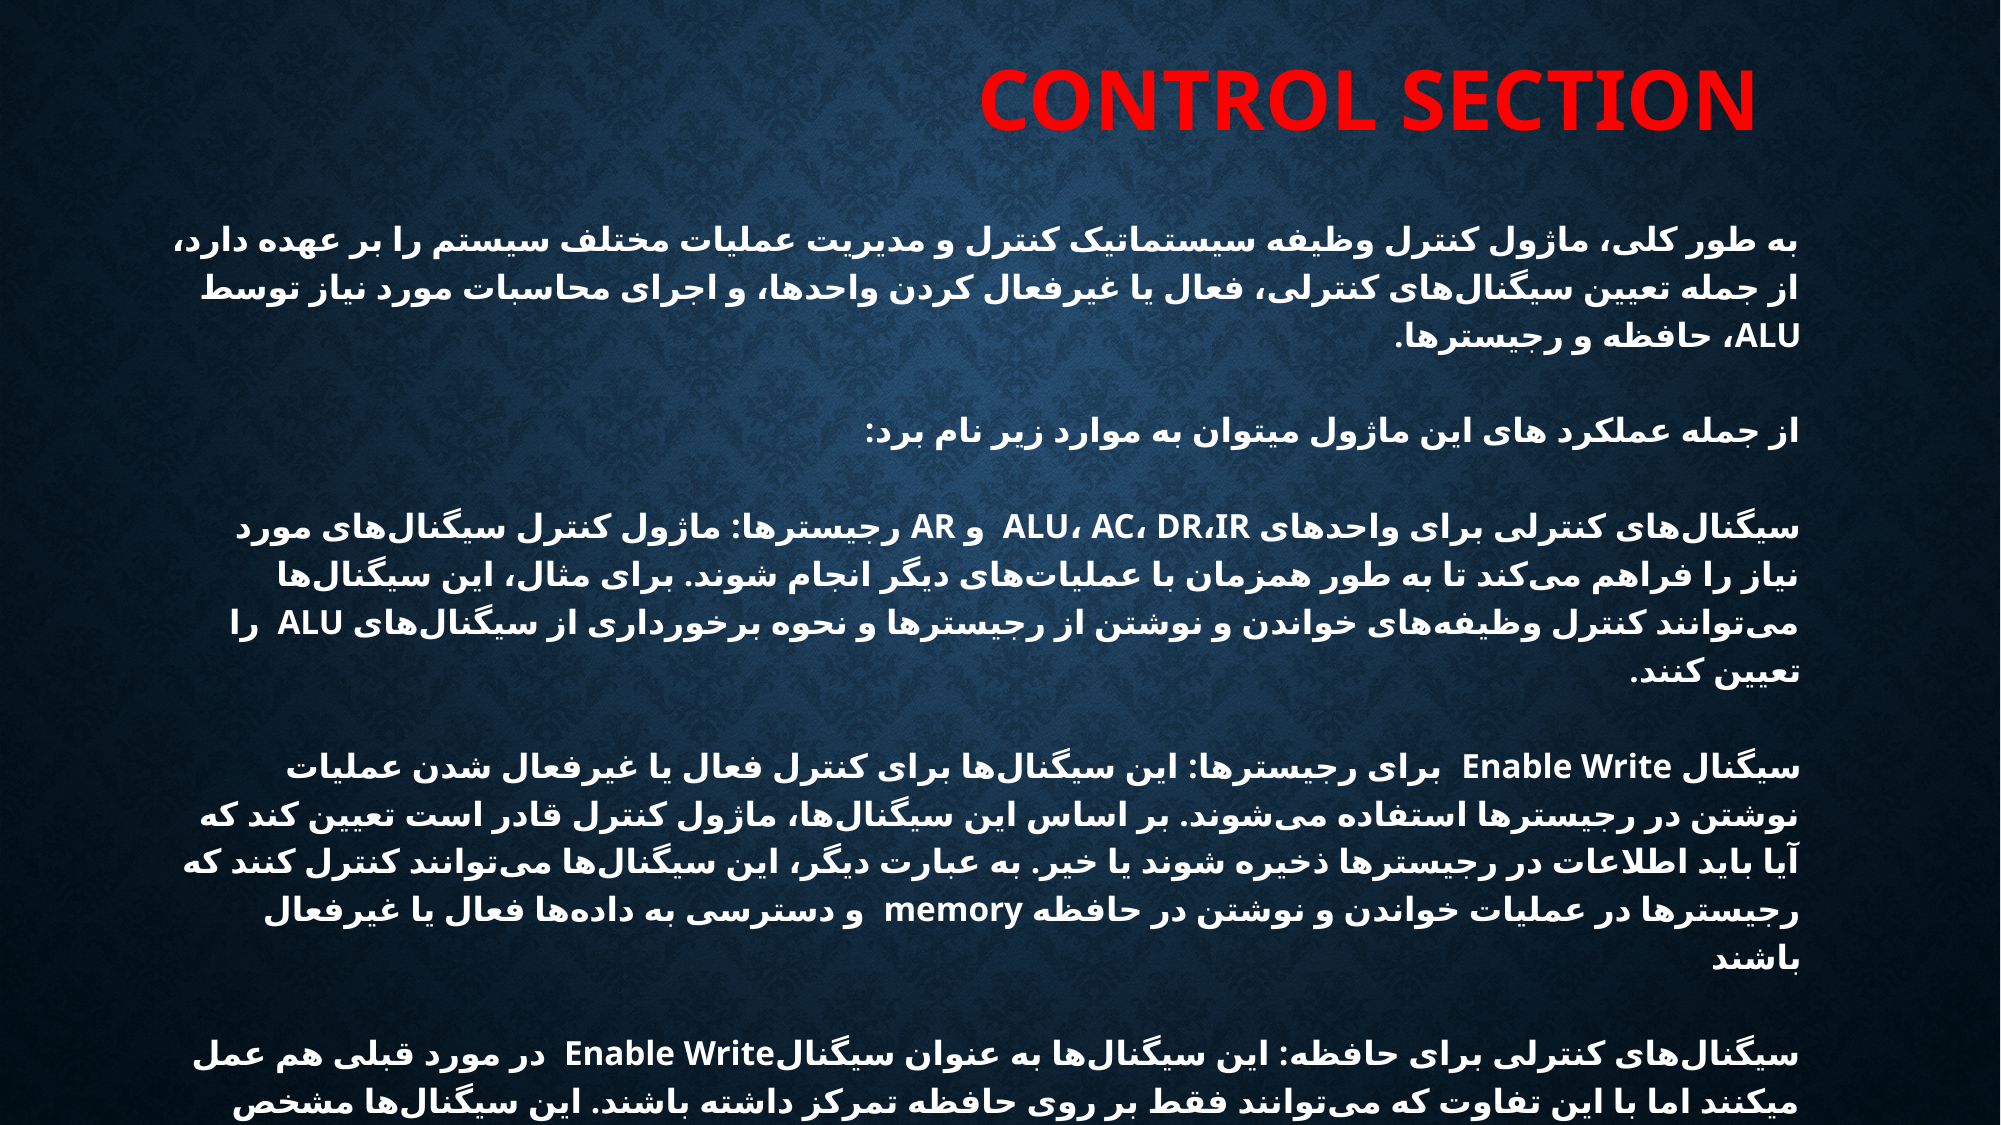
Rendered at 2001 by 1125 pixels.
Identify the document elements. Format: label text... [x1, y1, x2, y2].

title Control Section [113, 4, 1776, 203]
list به طور کلی، ماژول کنترل وظیفه سیستماتیک کنترل و مدیریت عملیات مختلف سیستم را بر عهده دارد، از جمله تعیین سیگنال‌های کنترلی، فعال یا غیرفعال کردن واحدها، و اجرای محاسبات مورد نیاز توسط ALU، حافظه و رجیسترها. از جمله عملکرد های این ماژول میتوان به موارد زیر نام برد: سیگنال‌های کنترلی برای واحدهای ALU، AC، DR،IR و AR رجیسترها: ماژول کنترل سیگنال‌های مورد نیاز را فراهم می‌کند تا به طور همزمان با عملیات‌های دیگر انجام شوند. برای مثال، این سیگنال‌ها می‌توانند کنترل وظیفه‌های خواندن و نوشتن از رجیسترها و نحوه برخورداری از سیگنال‌های ALU را تعیین کنند. سیگنال Enable Write برای رجیسترها: این سیگنال‌ها برای کنترل فعال یا غیرفعال شدن عملیات نوشتن در رجیسترها استفاده می‌شوند. بر اساس این سیگنال‌ها، ماژول کنترل قادر است تعیین کند که آیا باید اطلاعات در رجیسترها ذخیره شوند یا خیر. به عبارت دیگر، این سیگنال‌ها می‌توانند کنترل کنند که رجیسترها در عملیات خواندن و نوشتن در حافظه memory و دسترسی به داده‌ها فعال یا غیرفعال باشند سیگنال‌های کنترلی برای حافظه: این سیگنال‌ها به عنوان سیگنالEnable Write در مورد قبلی هم عمل میکنند اما با این تفاوت که می‌توانند فقط بر روی حافظه تمرکز داشته باشند. این سیگنال‌ها مشخص می‌کنند که به رجیسترها یا حافظه در عملیات خواندن و نوشتن در حافظه نیاز است یا خیر. [154, 202, 1817, 1043]
